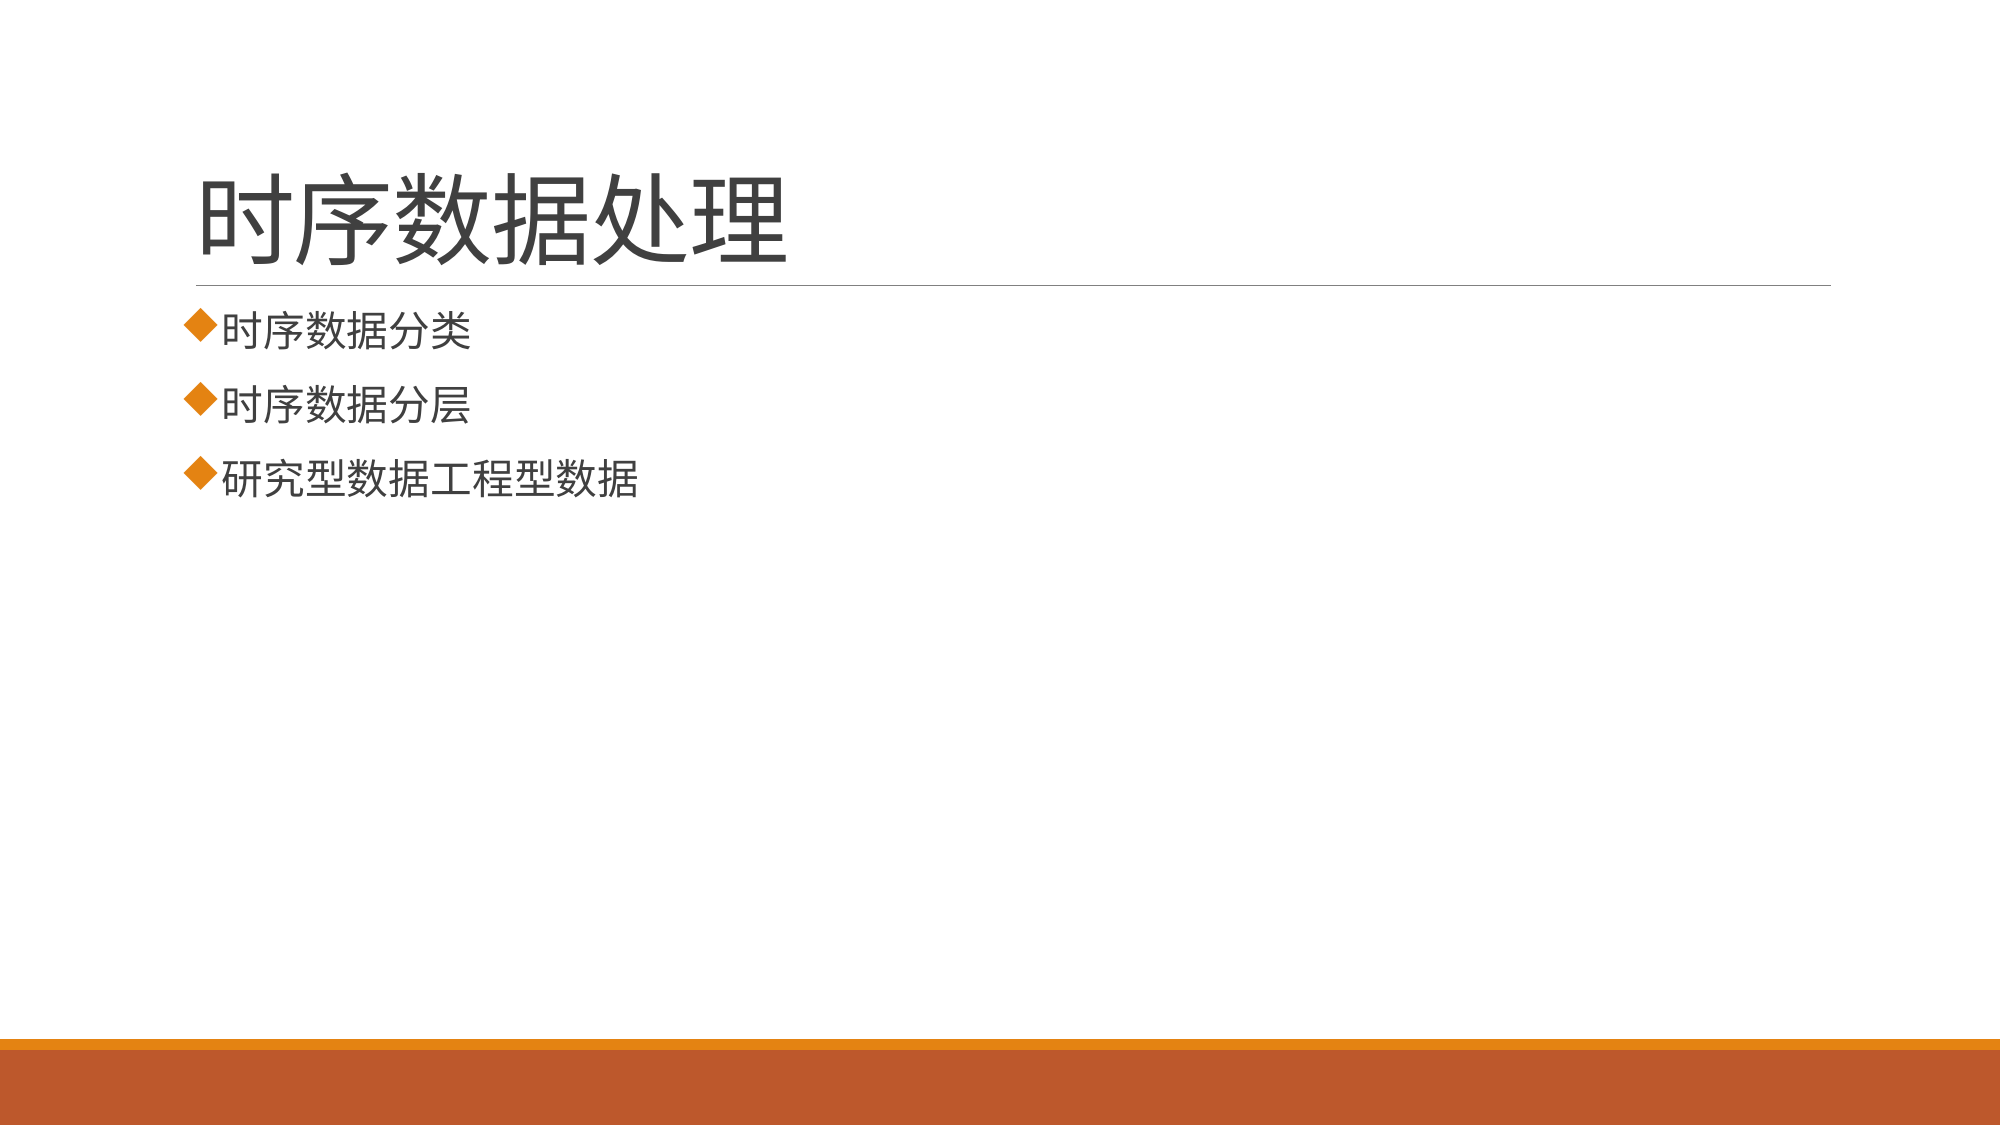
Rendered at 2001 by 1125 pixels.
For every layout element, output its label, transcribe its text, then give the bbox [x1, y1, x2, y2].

title 时序数据处理 [180, 47, 1830, 285]
list 时序数据分类 时序数据分层 研究型数据工程型数据 [180, 302, 1830, 963]
